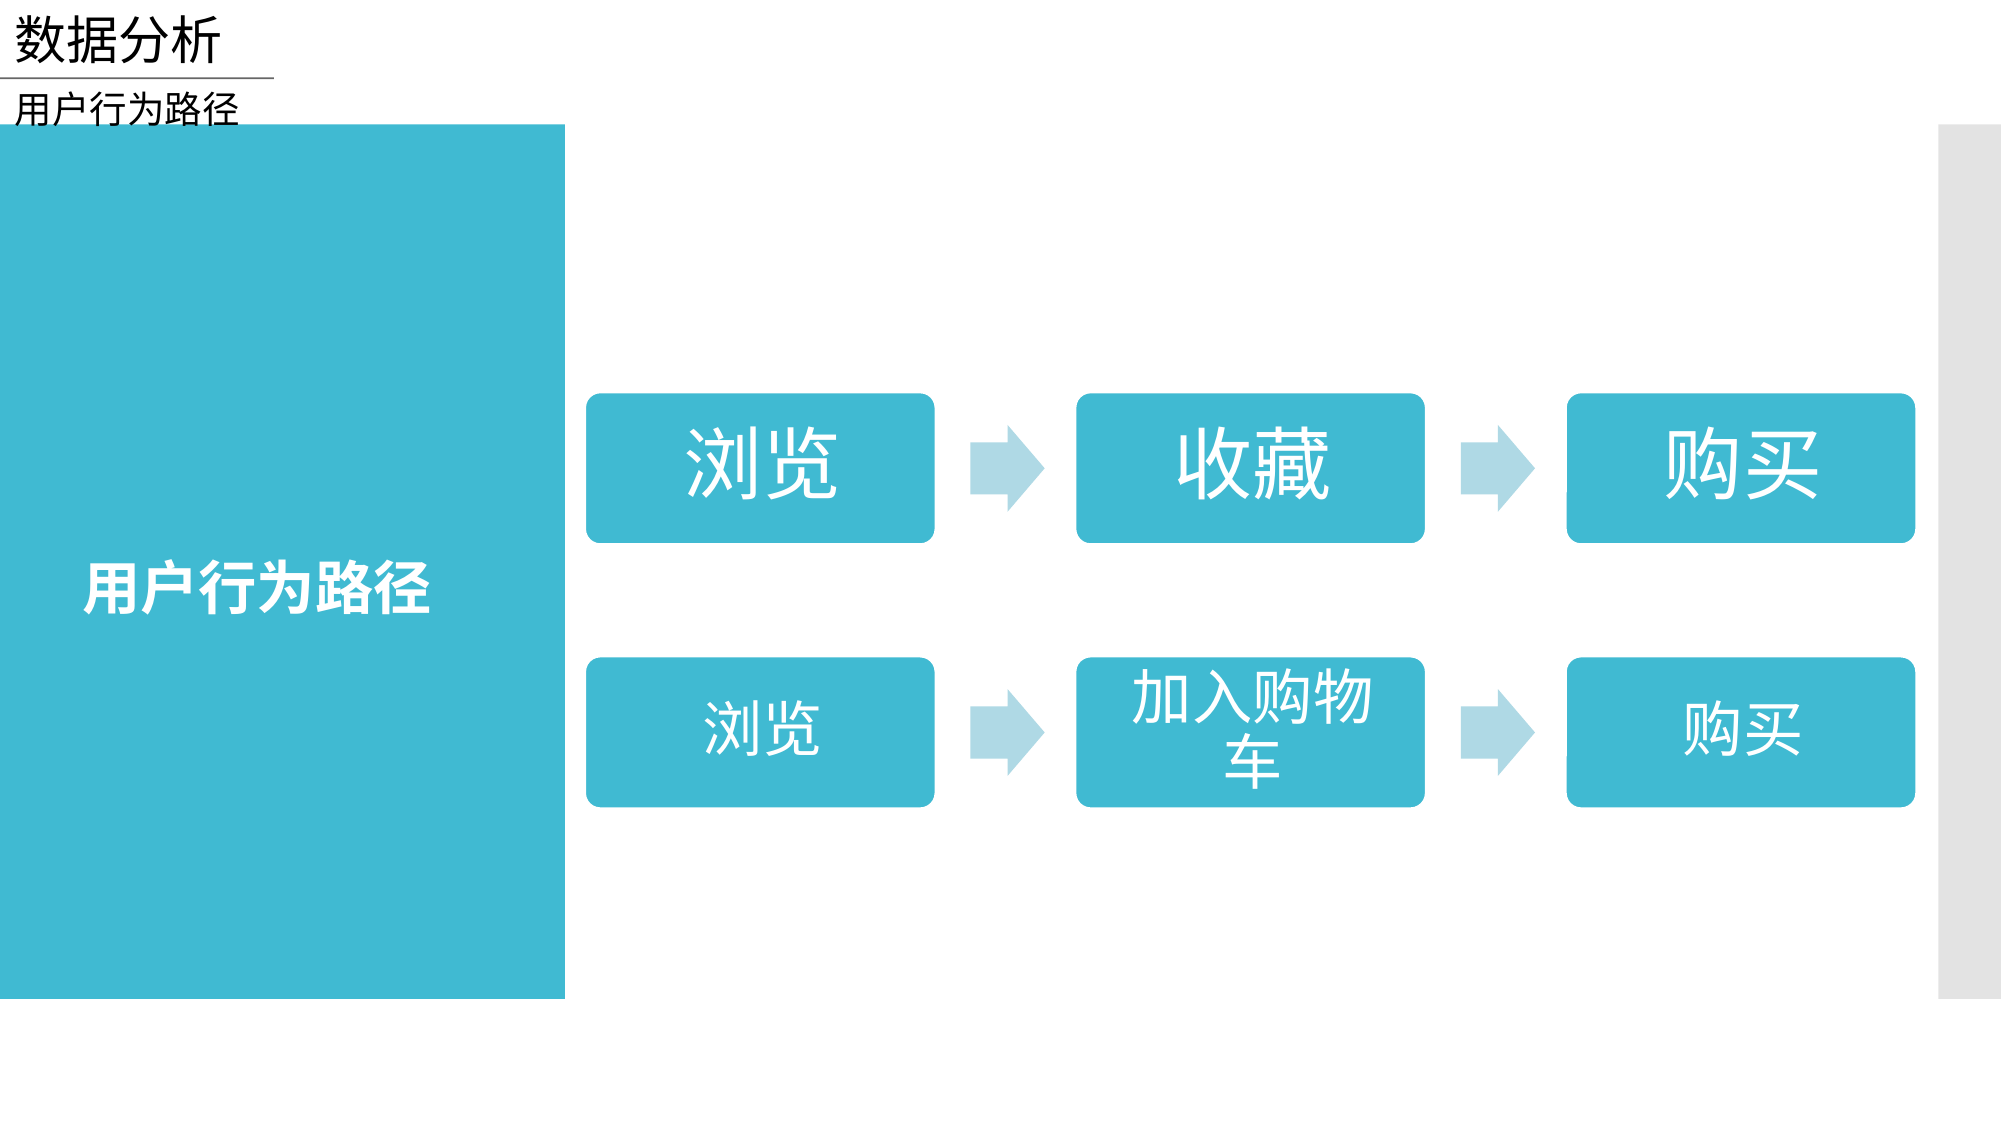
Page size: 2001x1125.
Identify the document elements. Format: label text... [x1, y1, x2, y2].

text_box 数据分析 [0, 0, 274, 77]
text_box 用户行为路径 [0, 78, 298, 138]
text_box 用户行为路径 [67, 544, 528, 629]
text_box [583, 656, 1918, 809]
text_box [583, 392, 1918, 545]
